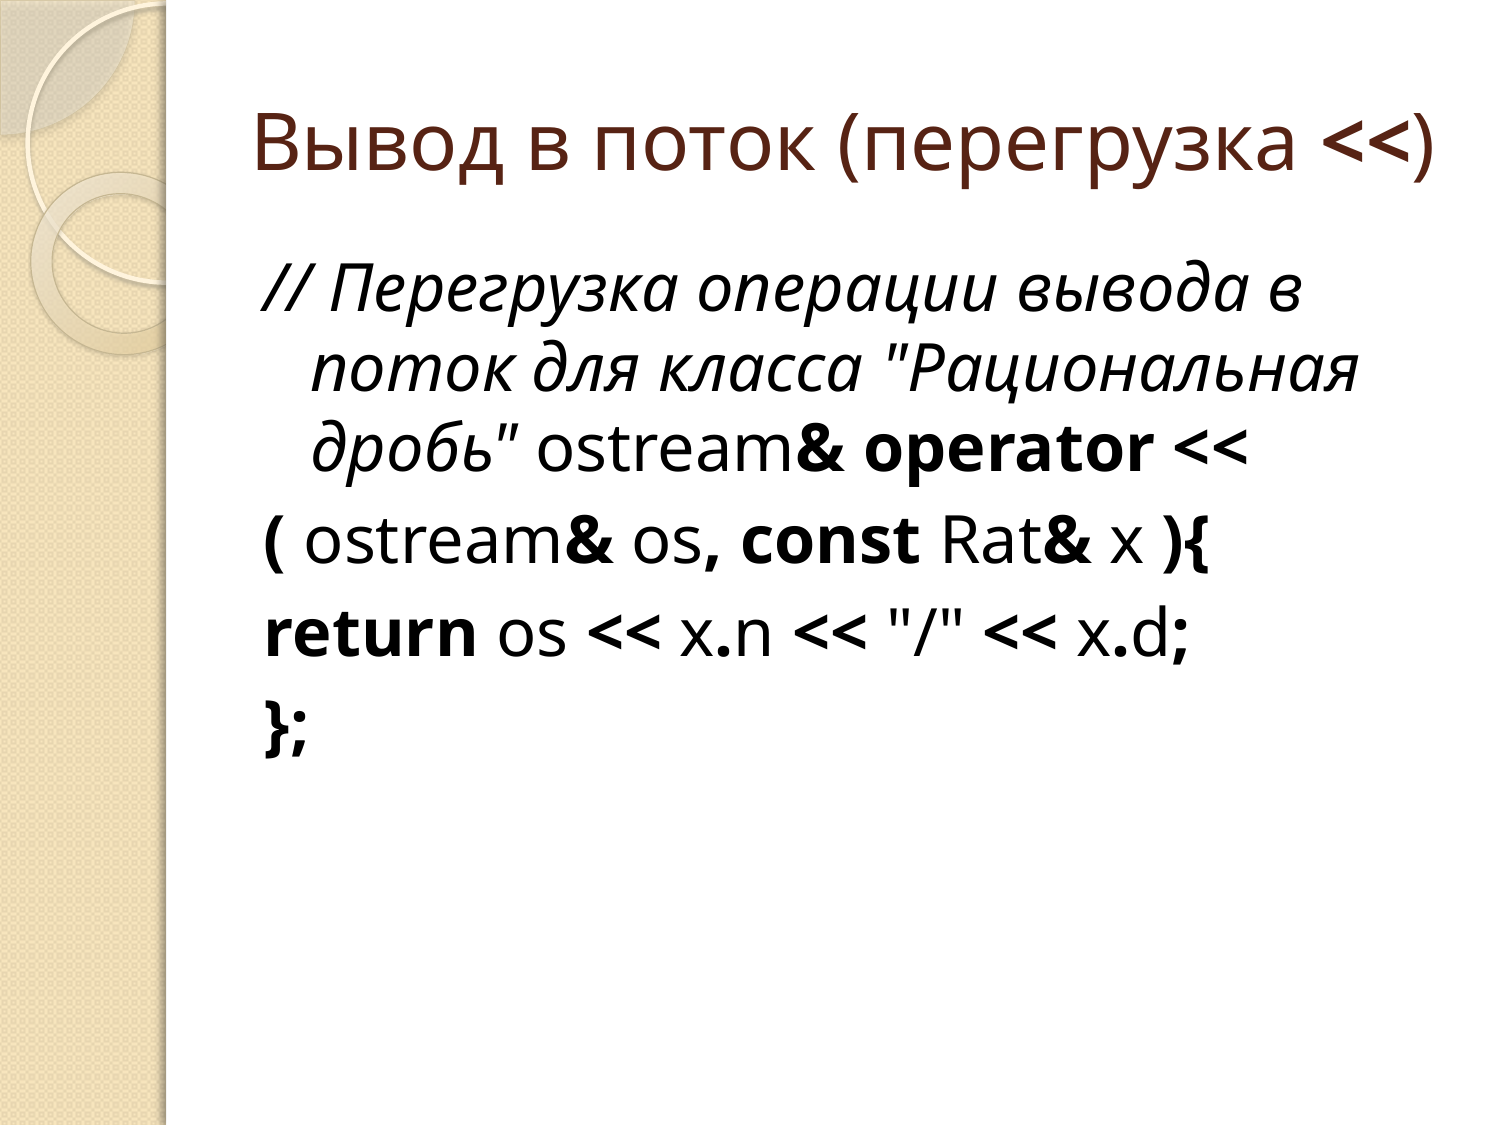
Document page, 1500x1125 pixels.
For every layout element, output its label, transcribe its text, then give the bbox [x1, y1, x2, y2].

title Вывод в поток (перегрузка <<) [235, 45, 1466, 233]
list // Перегрузка операции вывода в поток для класса "Рациональная дробь" ostream& operator << ( ostream& os, const Rat& x ){ return os << x.n << "/" << x.d; }; [235, 237, 1466, 1025]
